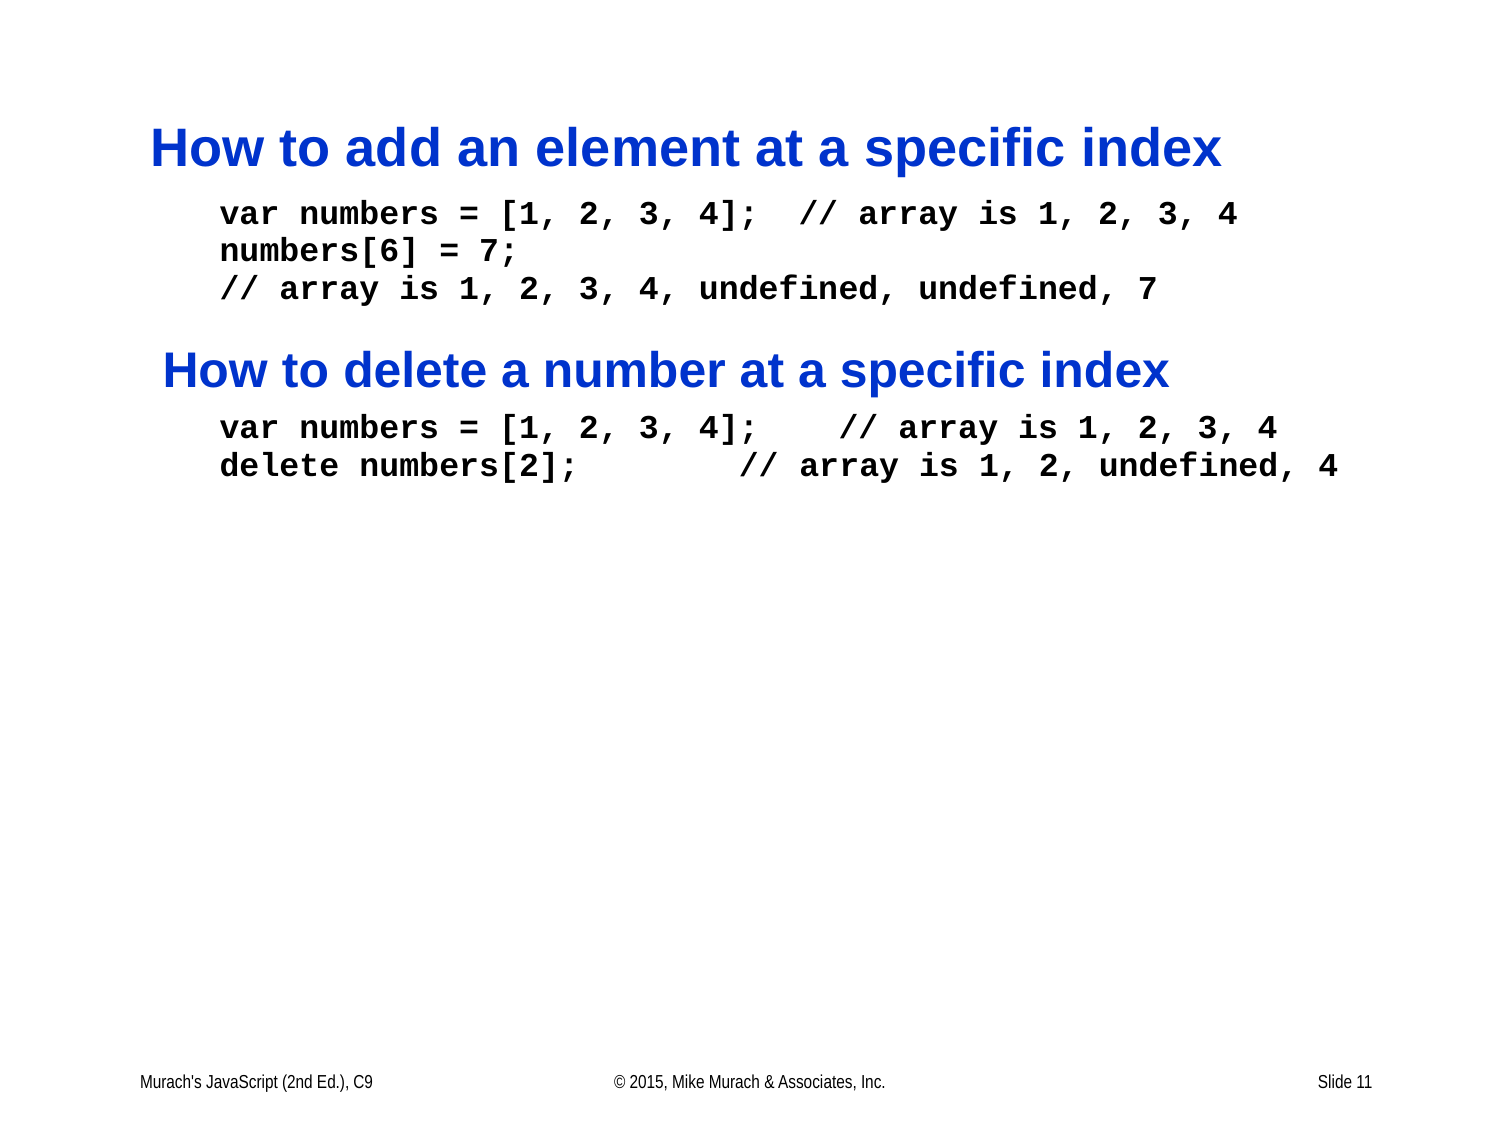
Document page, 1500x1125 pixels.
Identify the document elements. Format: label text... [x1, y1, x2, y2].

slide_number Murach's JavaScript (2nd Ed.), C9 [125, 1025, 450, 1100]
slide_number Slide 11 [1074, 1025, 1388, 1100]
title How to add an element at a specific index [150, 112, 1350, 179]
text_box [162, 196, 1361, 488]
footer © 2015, Mike Murach & Associates, Inc. [474, 1025, 1025, 1100]
